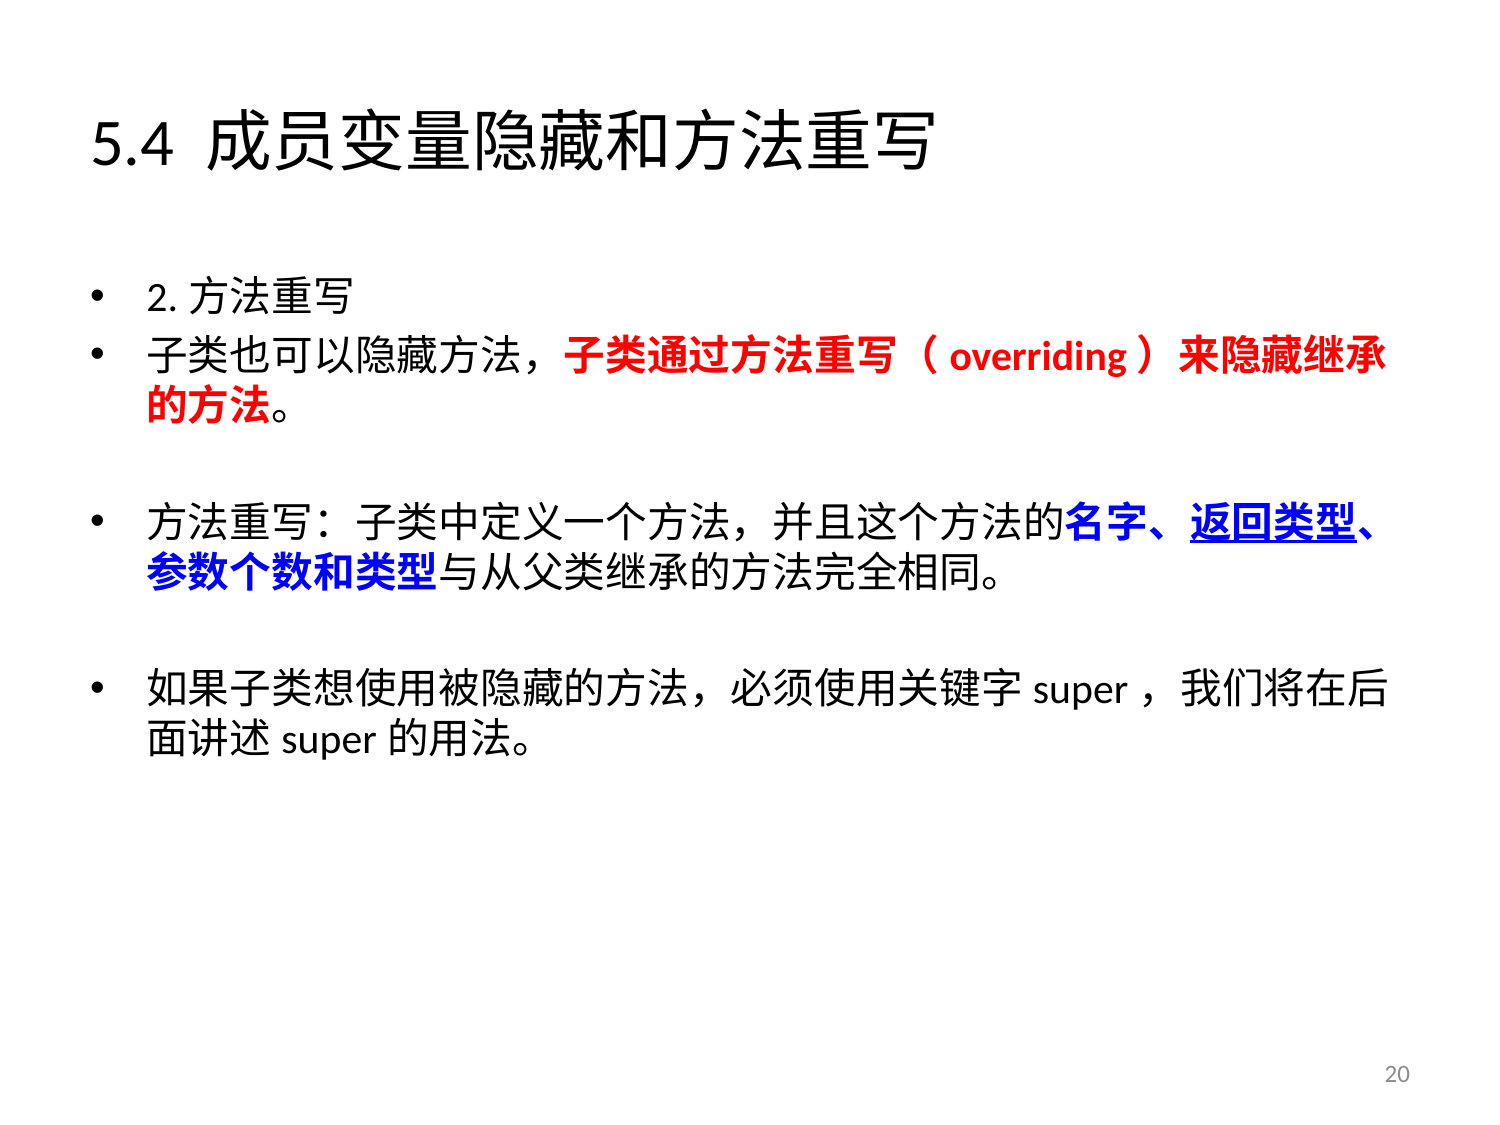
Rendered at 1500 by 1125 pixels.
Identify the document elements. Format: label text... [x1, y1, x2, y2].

slide_number 20 [1074, 1042, 1425, 1103]
title 5.4 成员变量隐藏和方法重写 [75, 45, 1425, 233]
list 2.方法重写 子类也可以隐藏方法，子类通过方法重写（overriding）来隐藏继承的方法。 方法重写：子类中定义一个方法，并且这个方法的名字、返回类型、参数个数和类型与从父类继承的方法完全相同。 如果子类想使用被隐藏的方法，必须使用关键字super，我们将在后面讲述super的用法。 [75, 262, 1425, 1005]
